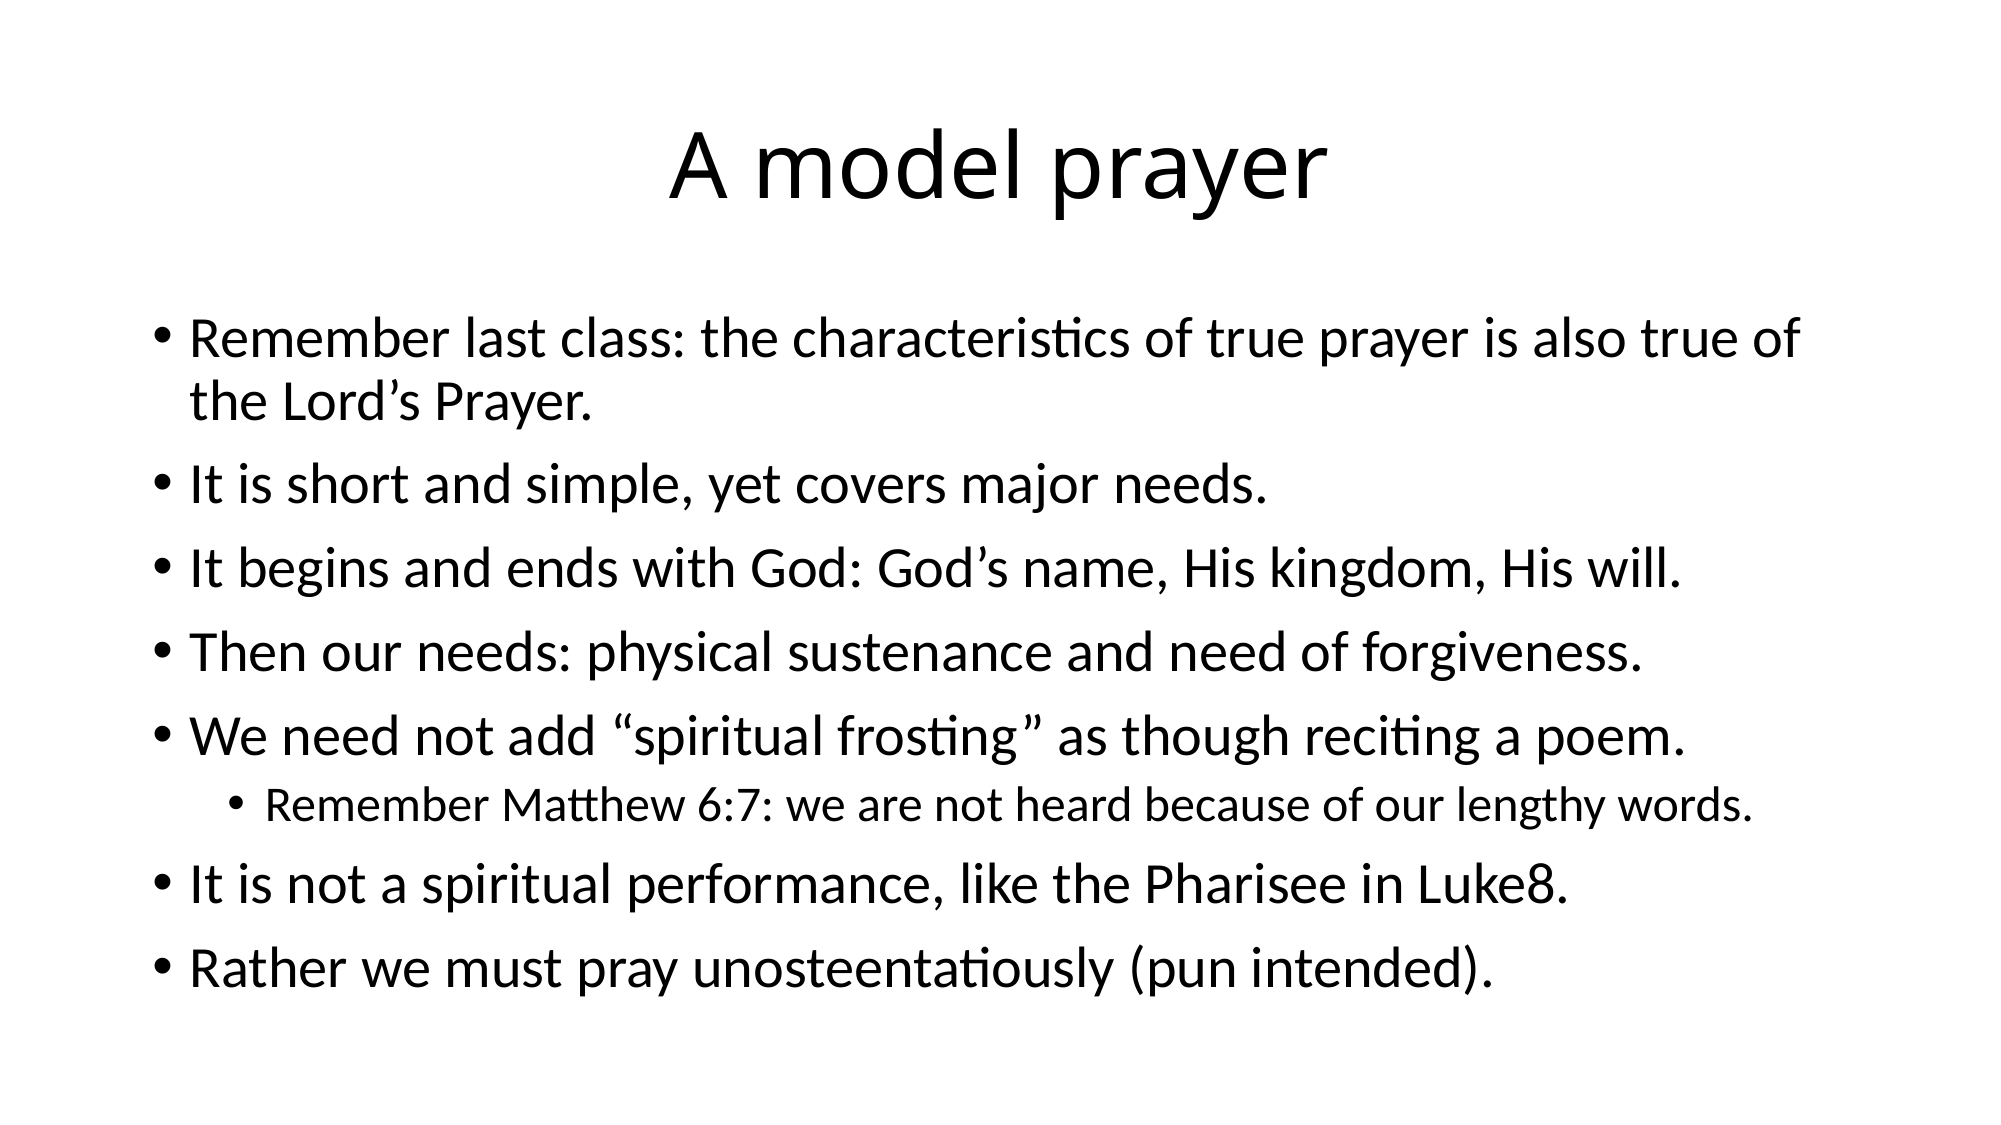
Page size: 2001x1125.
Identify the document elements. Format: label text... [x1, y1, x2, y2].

title A model prayer [137, 59, 1863, 278]
list Remember last class: the characteristics of true prayer is also true of the Lord’s Prayer. It is short and simple, yet covers major needs. It begins and ends with God: God’s name, His kingdom, His will. Then our needs: physical sustenance and need of forgiveness. We need not add “spiritual frosting” as though reciting a poem. Remember Matthew 6:7: we are not heard because of our lengthy words. It is not a spiritual performance, like the Pharisee in Luke8. Rather we must pray unosteentatiously (pun intended). [137, 299, 1863, 1014]
